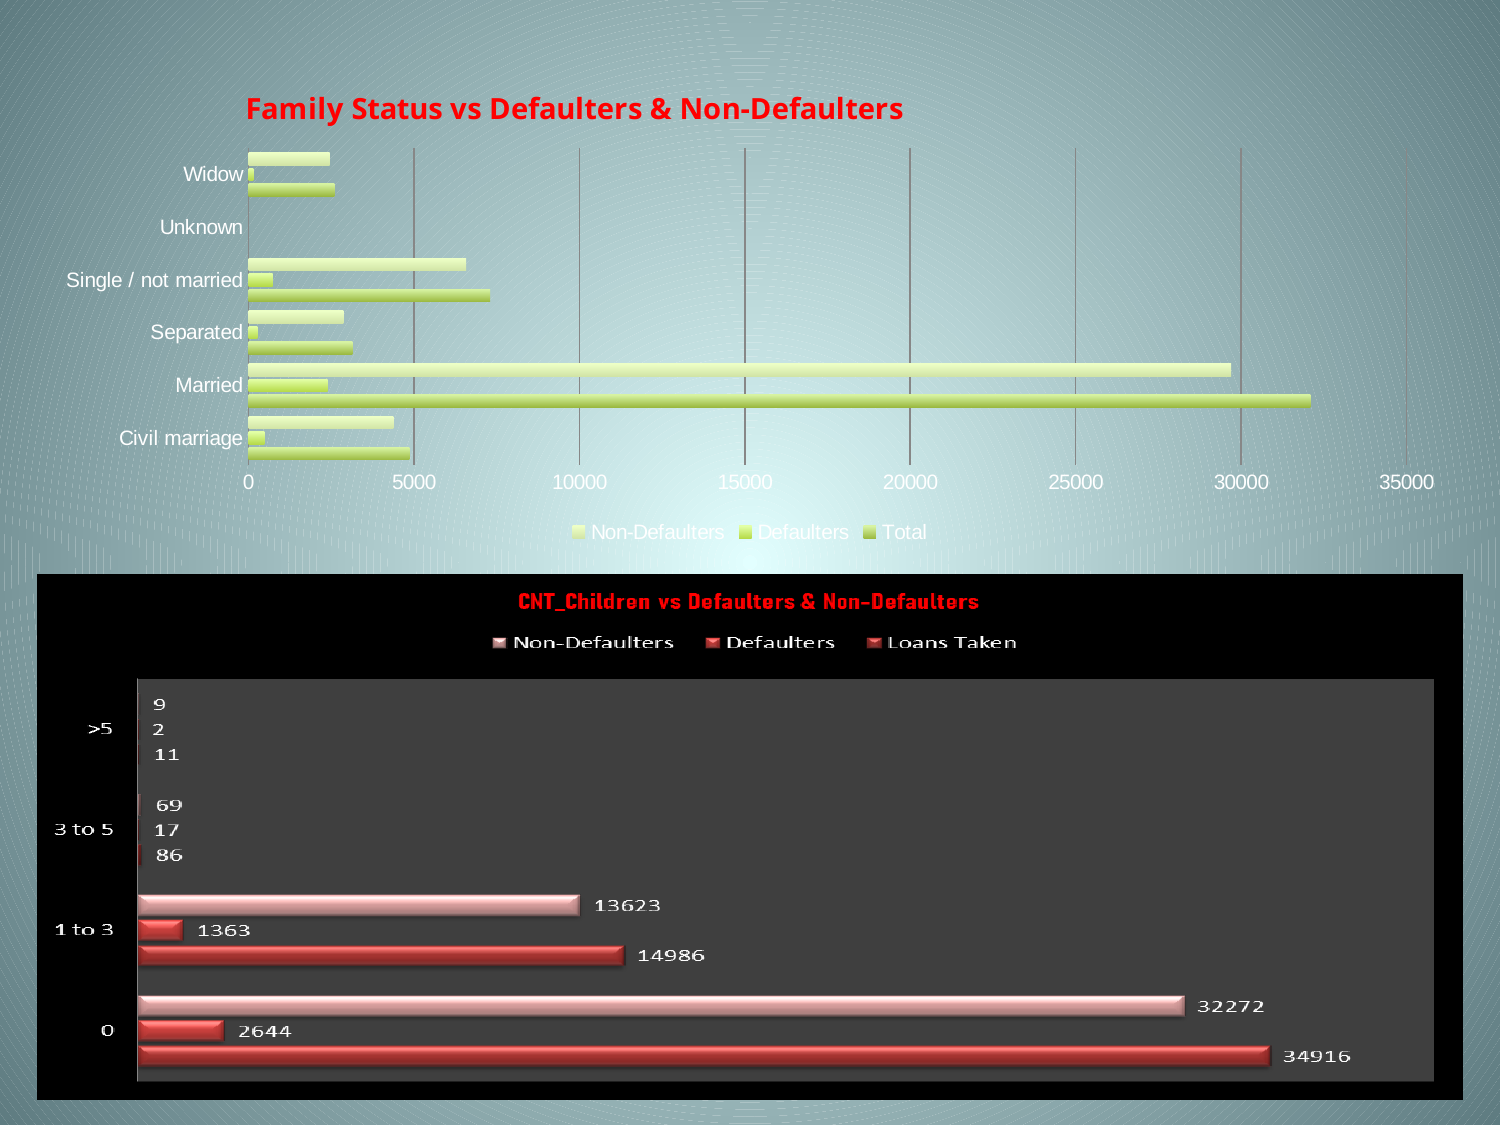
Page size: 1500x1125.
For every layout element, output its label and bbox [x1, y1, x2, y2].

picture [37, 574, 1463, 1100]
chart [37, 62, 1463, 551]
